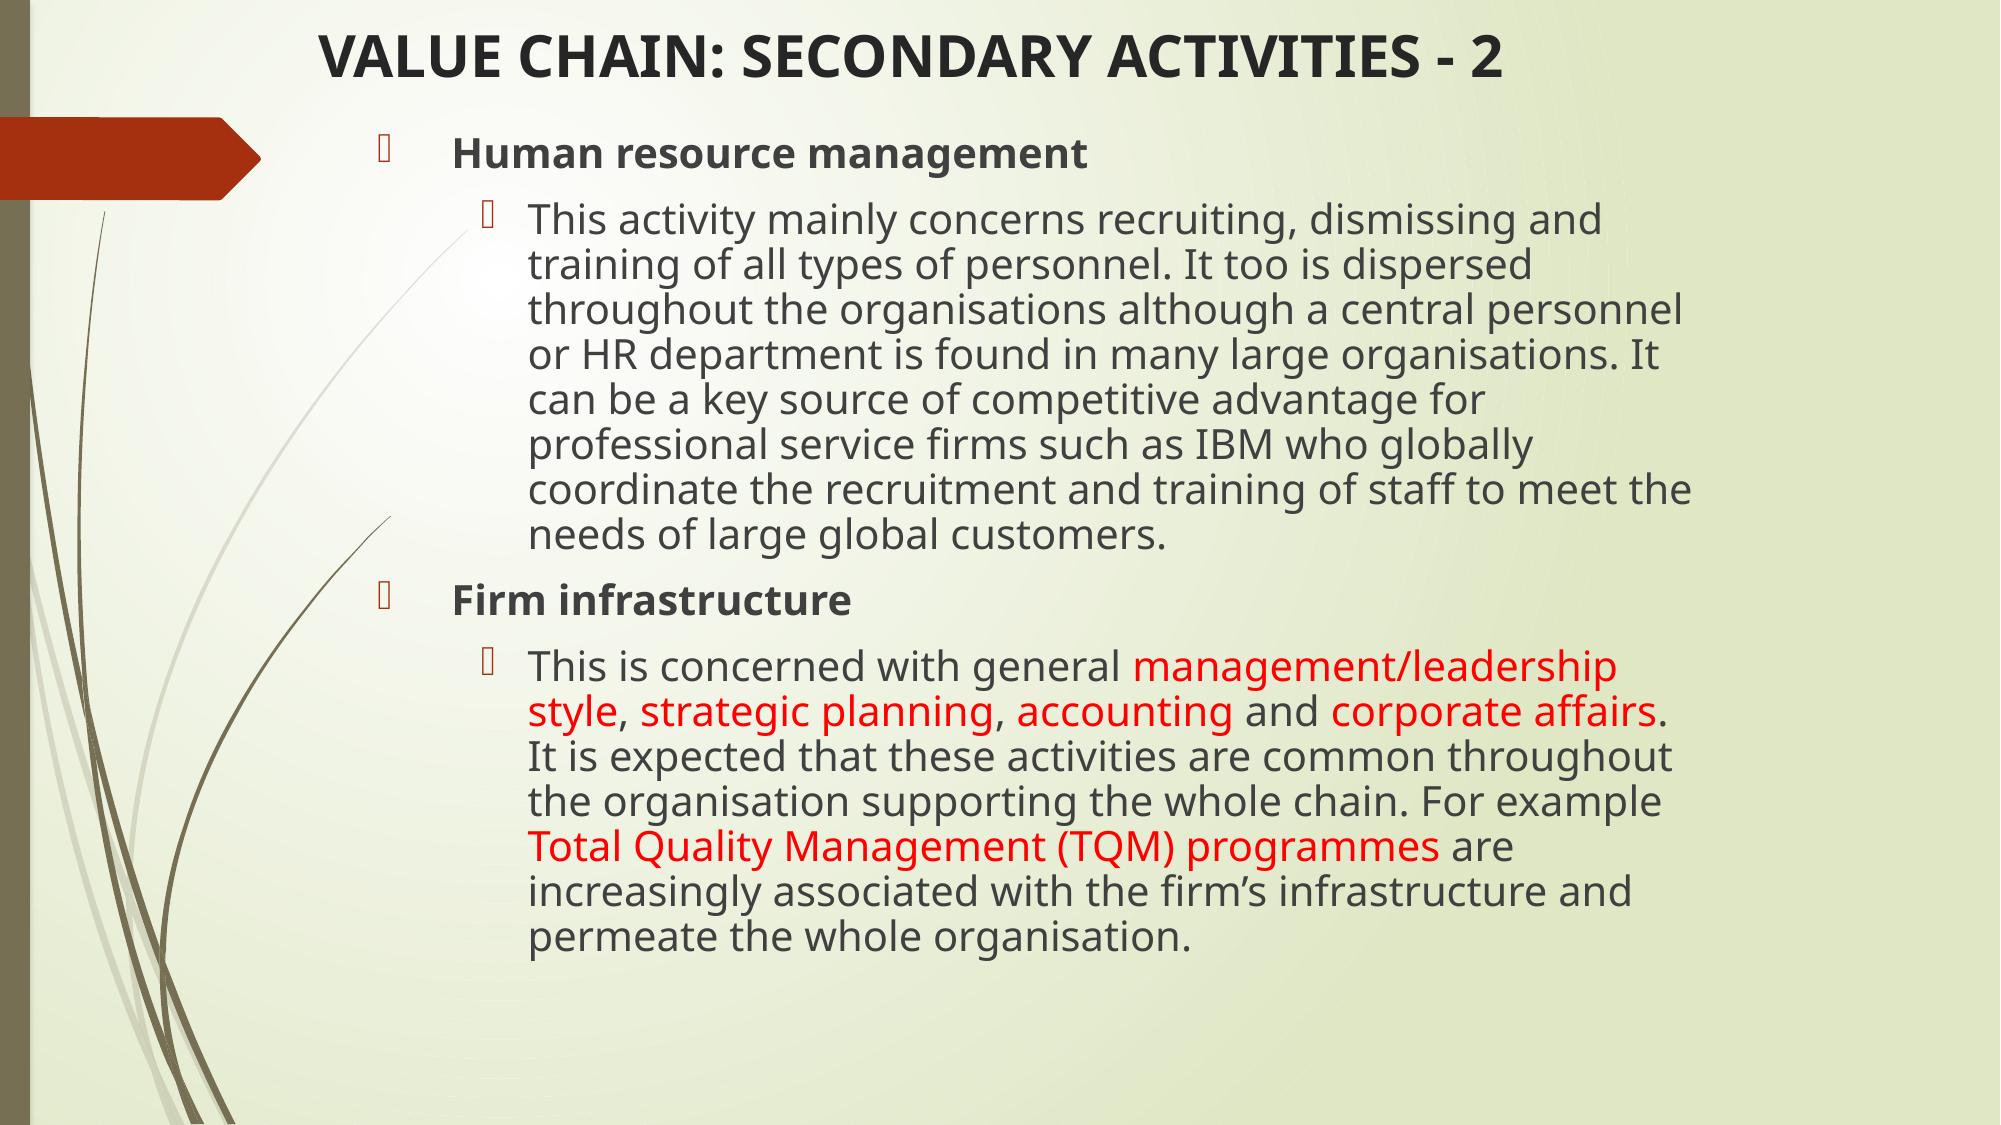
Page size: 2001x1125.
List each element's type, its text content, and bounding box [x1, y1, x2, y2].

list Human resource management This activity mainly concerns recruiting, dismissing and training of all types of personnel. It too is dispersed throughout the organisations although a central personnel or HR department is found in many large organisations. It can be a key source of competitive advantage for professional service firms such as IBM who globally coordinate the recruitment and training of staff to meet the needs of large global customers. Firm infrastructure This is concerned with general management/leadership style, strategic planning, accounting and corporate affairs. It is expected that these activities are common throughout the organisation supporting the whole chain. For example Total Quality Management (TQM) programmes are increasingly associated with the firm’s infrastructure and permeate the whole organisation. [362, 125, 1709, 964]
title VALUE CHAIN: SECONDARY ACTIVITIES - 2 [303, 11, 1709, 149]
